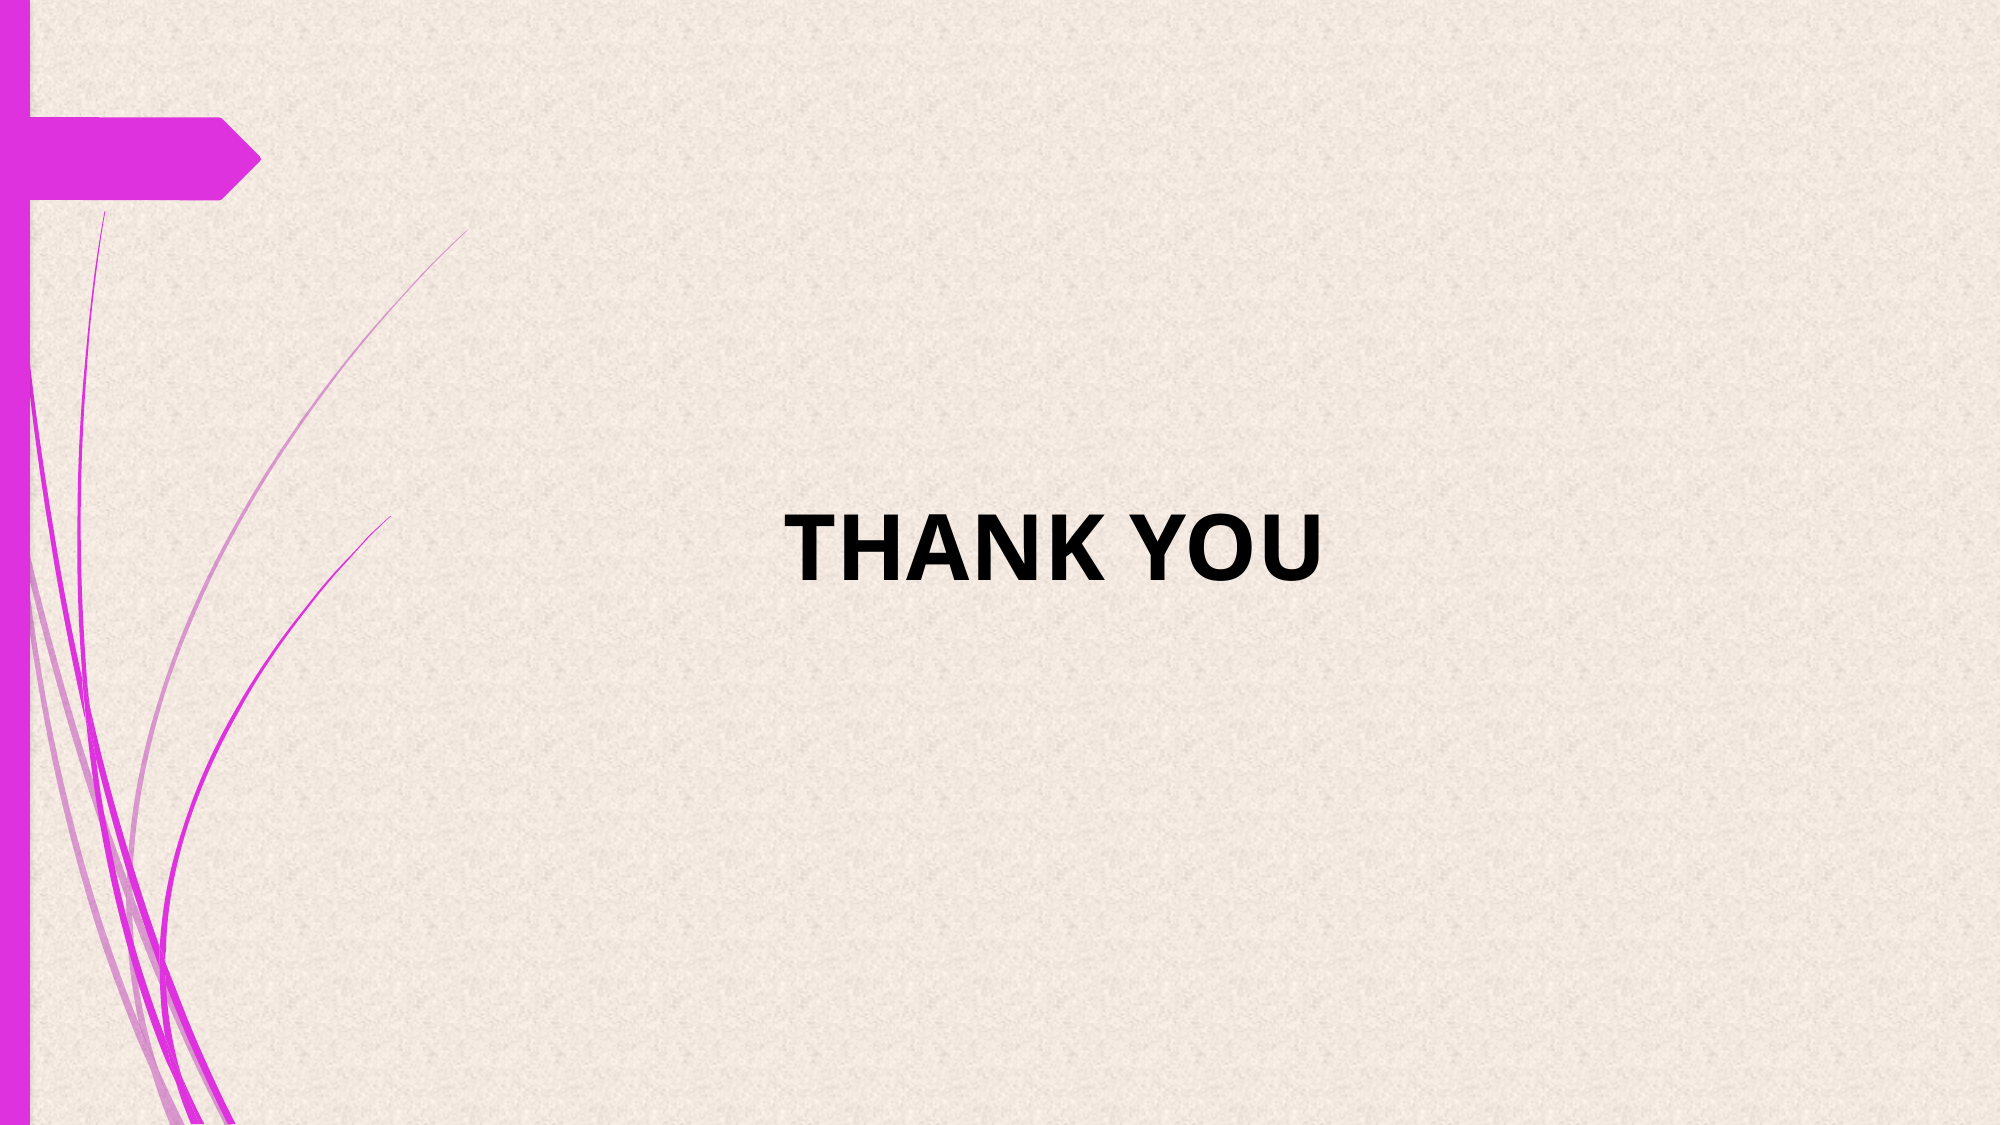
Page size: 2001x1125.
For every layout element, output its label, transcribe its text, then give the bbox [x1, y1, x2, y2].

list THANK YOU [319, 350, 1792, 970]
